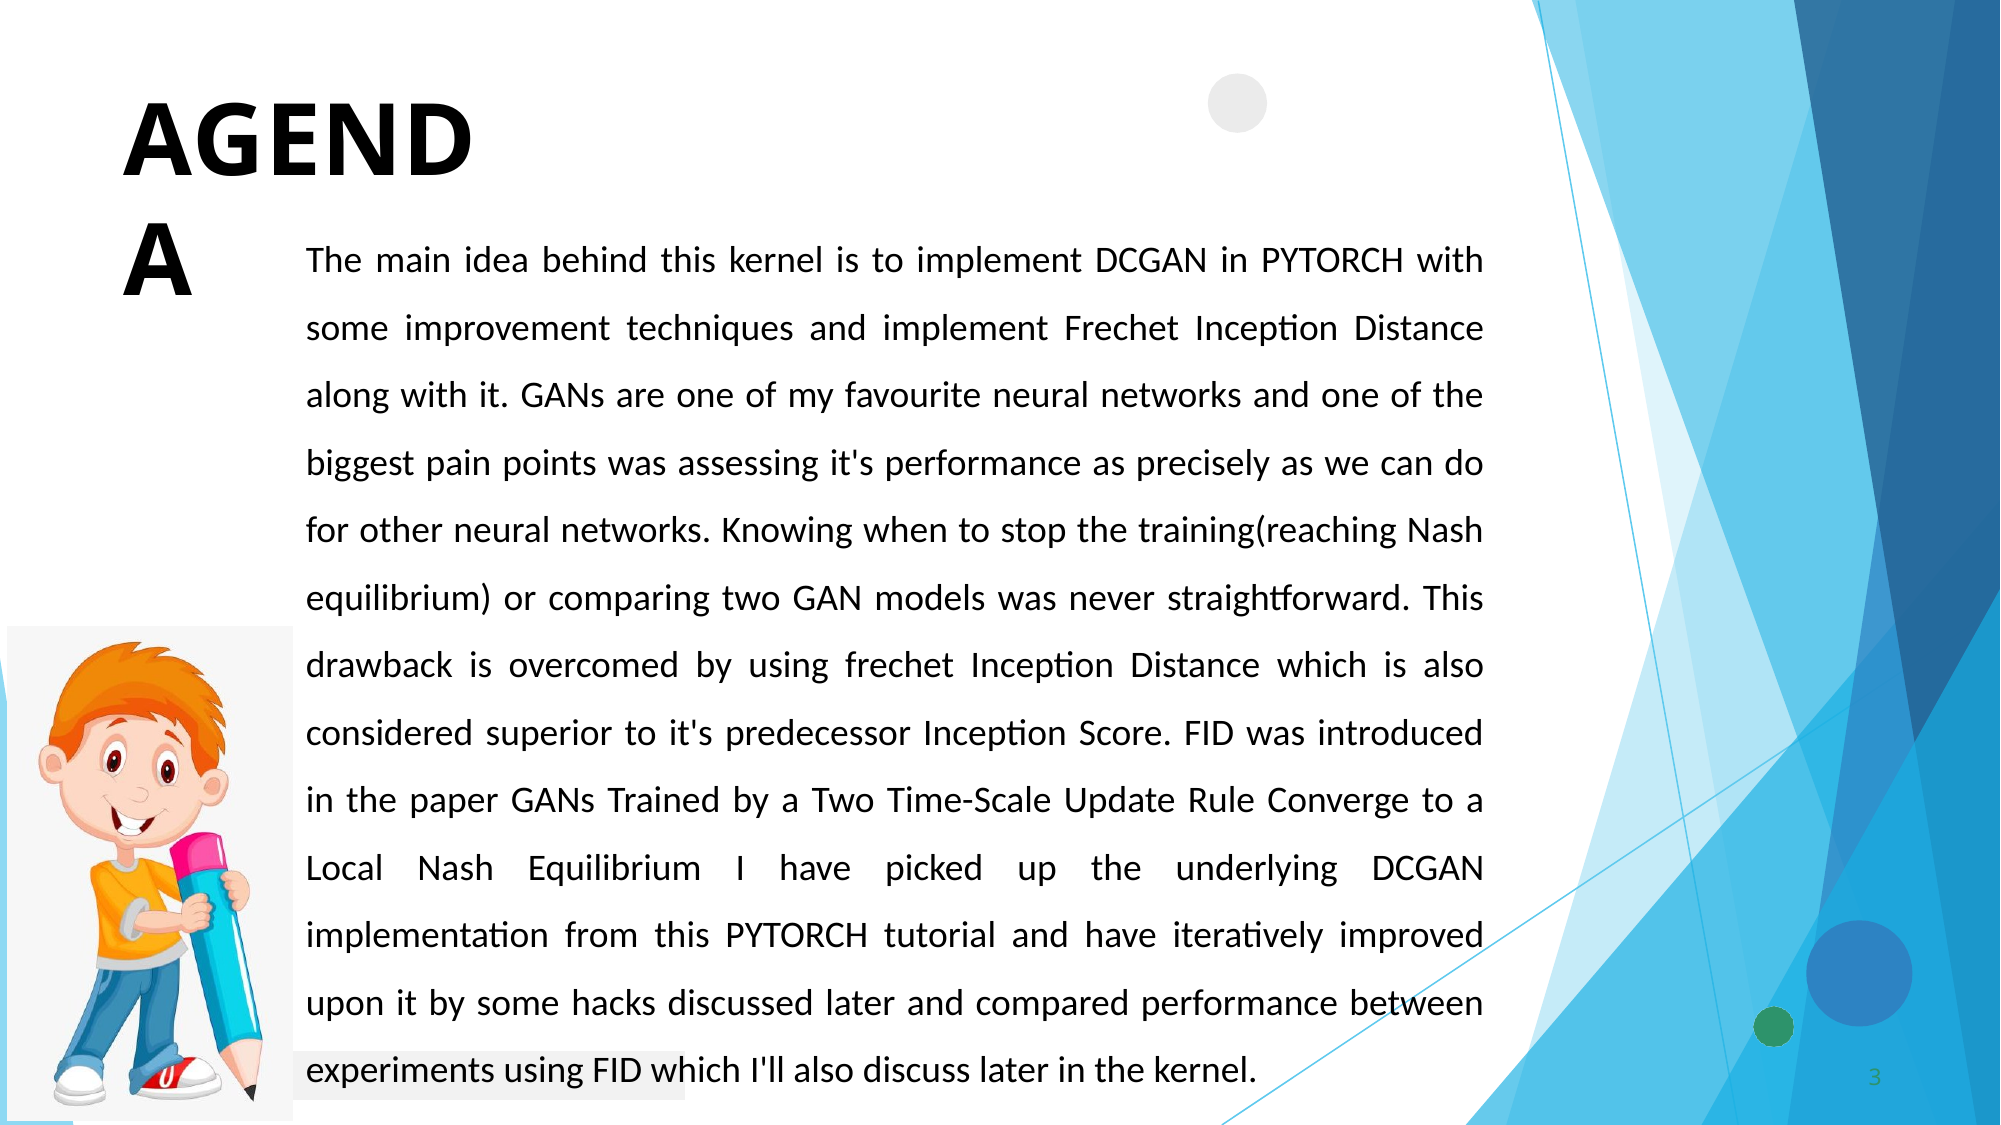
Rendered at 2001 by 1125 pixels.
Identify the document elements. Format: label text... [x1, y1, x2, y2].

text_box The main idea behind this kernel is to implement DCGAN in PYTORCH with some improvement techniques and implement Frechet Inception Distance along with it. GANs are one of my favourite neural networks and one of the biggest pain points was assessing it's performance as precisely as we can do for other neural networks. Knowing when to stop the training(reaching Nash equilibrium) or comparing two GAN models was never straightforward. This drawback is overcomed by using frechet Inception Distance which is also considered superior to it's predecessor Inception Score. FID was introduced in the paper GANs Trained by a Two Time-Scale Update Rule Converge to a Local Nash Equilibrium I have picked up the underlying DCGAN implementation from this PYTORCH tutorial and have iteratively improved upon it by some hacks discussed later and compared performance between experiments using FID which I'll also discuss later in the kernel. [291, 205, 1215, 1098]
text_box [1207, 84, 1215, 123]
title AGENDA [121, 73, 508, 316]
picture [1752, 1005, 1794, 1048]
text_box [1220, 0, 2000, 1125]
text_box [7, 626, 685, 1121]
